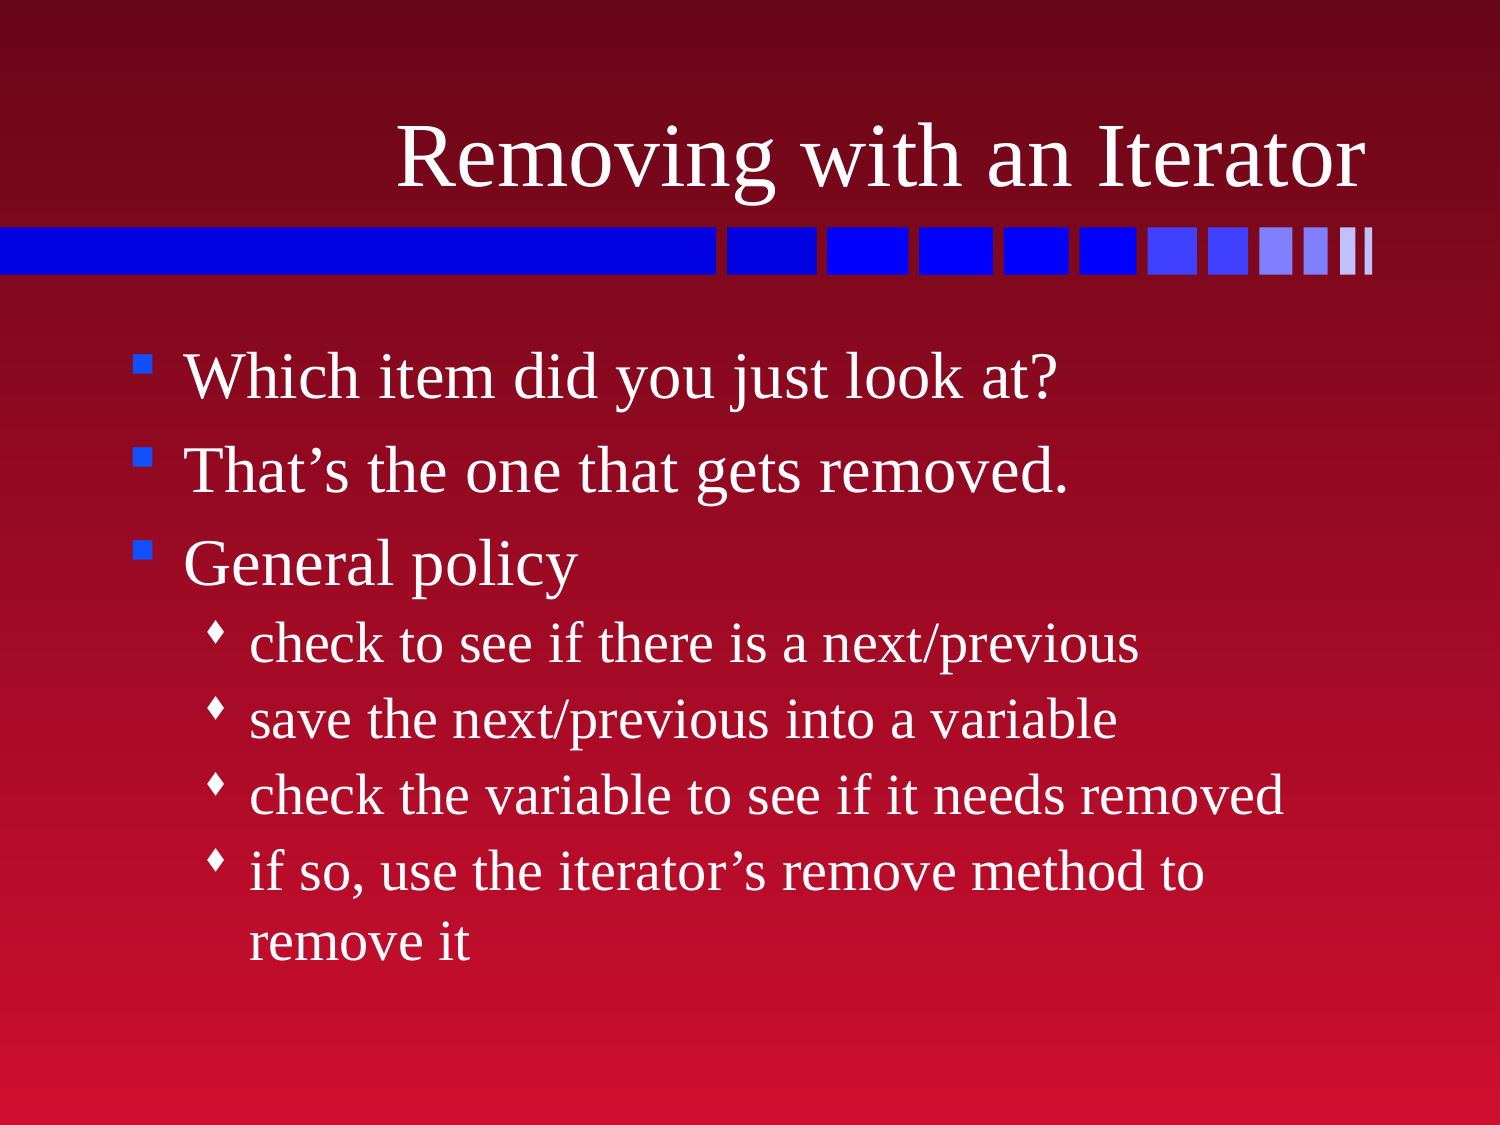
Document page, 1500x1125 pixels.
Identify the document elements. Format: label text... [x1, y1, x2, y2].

list Which item did you just look at? That’s the one that gets removed. General policy check to see if there is a next/previous save the next/previous into a variable check the variable to see if it needs removed if so, use the iterator’s remove method to remove it [111, 324, 1388, 1001]
title Removing with an Iterator [109, 27, 1383, 213]
